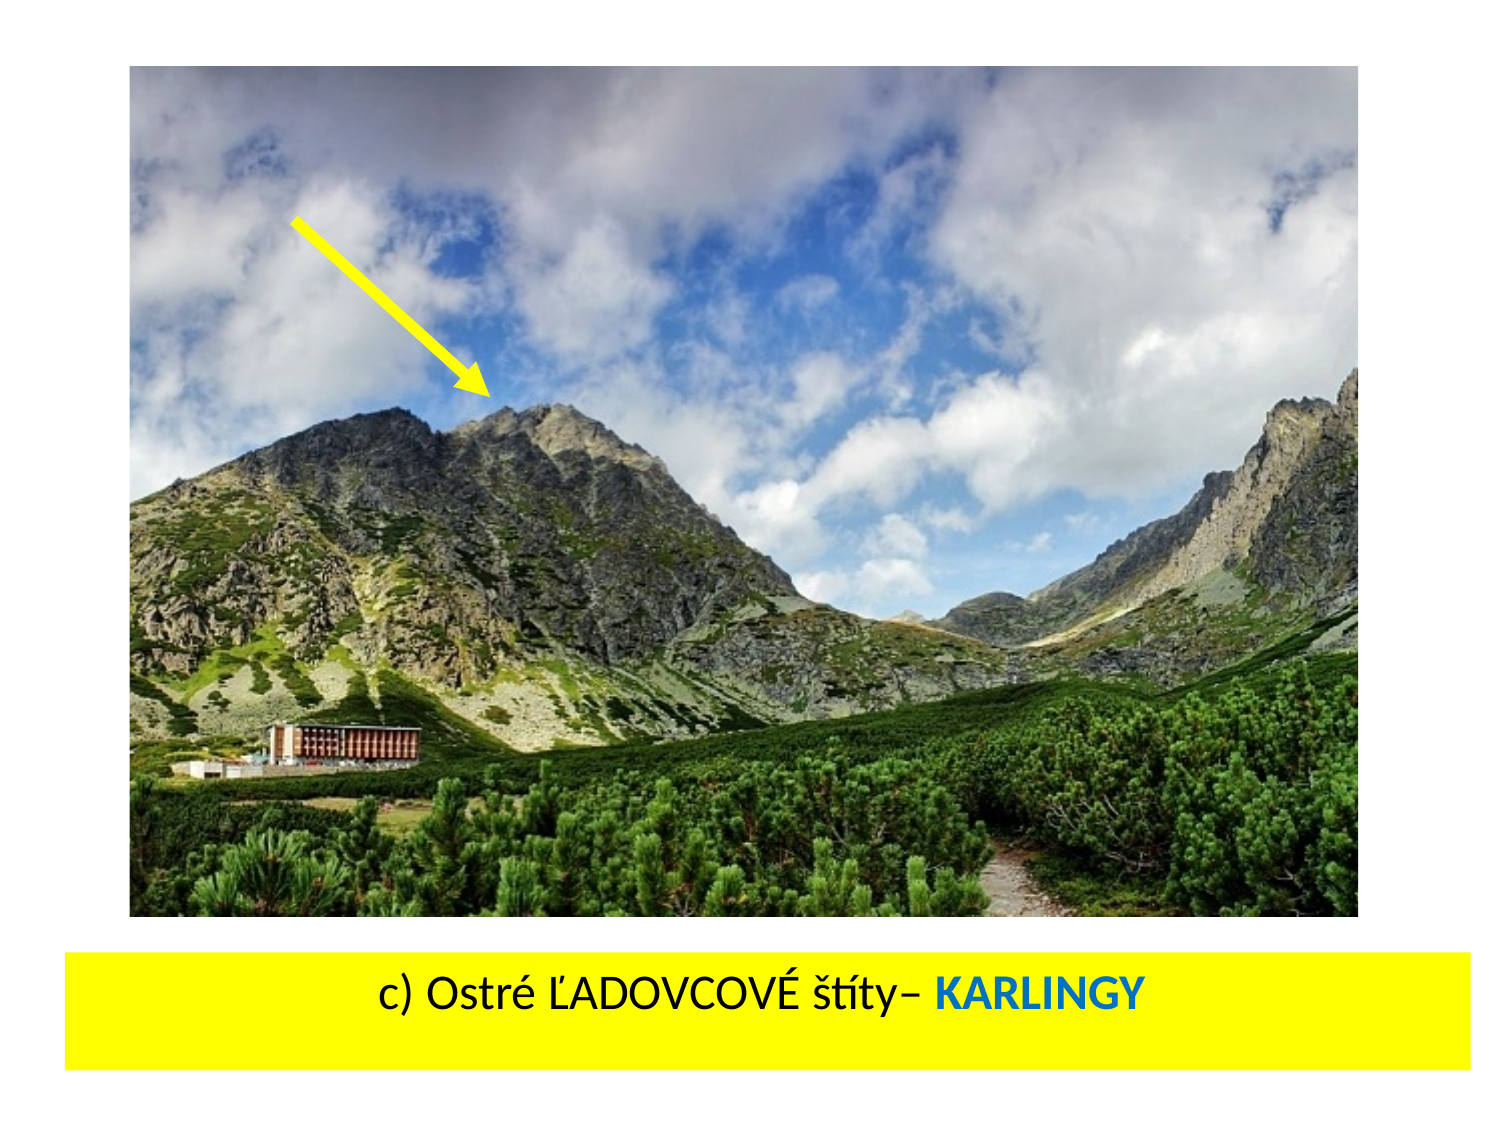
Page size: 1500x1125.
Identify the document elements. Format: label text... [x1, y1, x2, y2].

picture [129, 66, 1359, 918]
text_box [293, 219, 491, 398]
text_box c) Ostré ĽADOVCOVÉ štíty– KARLINGY [64, 952, 1471, 1071]
